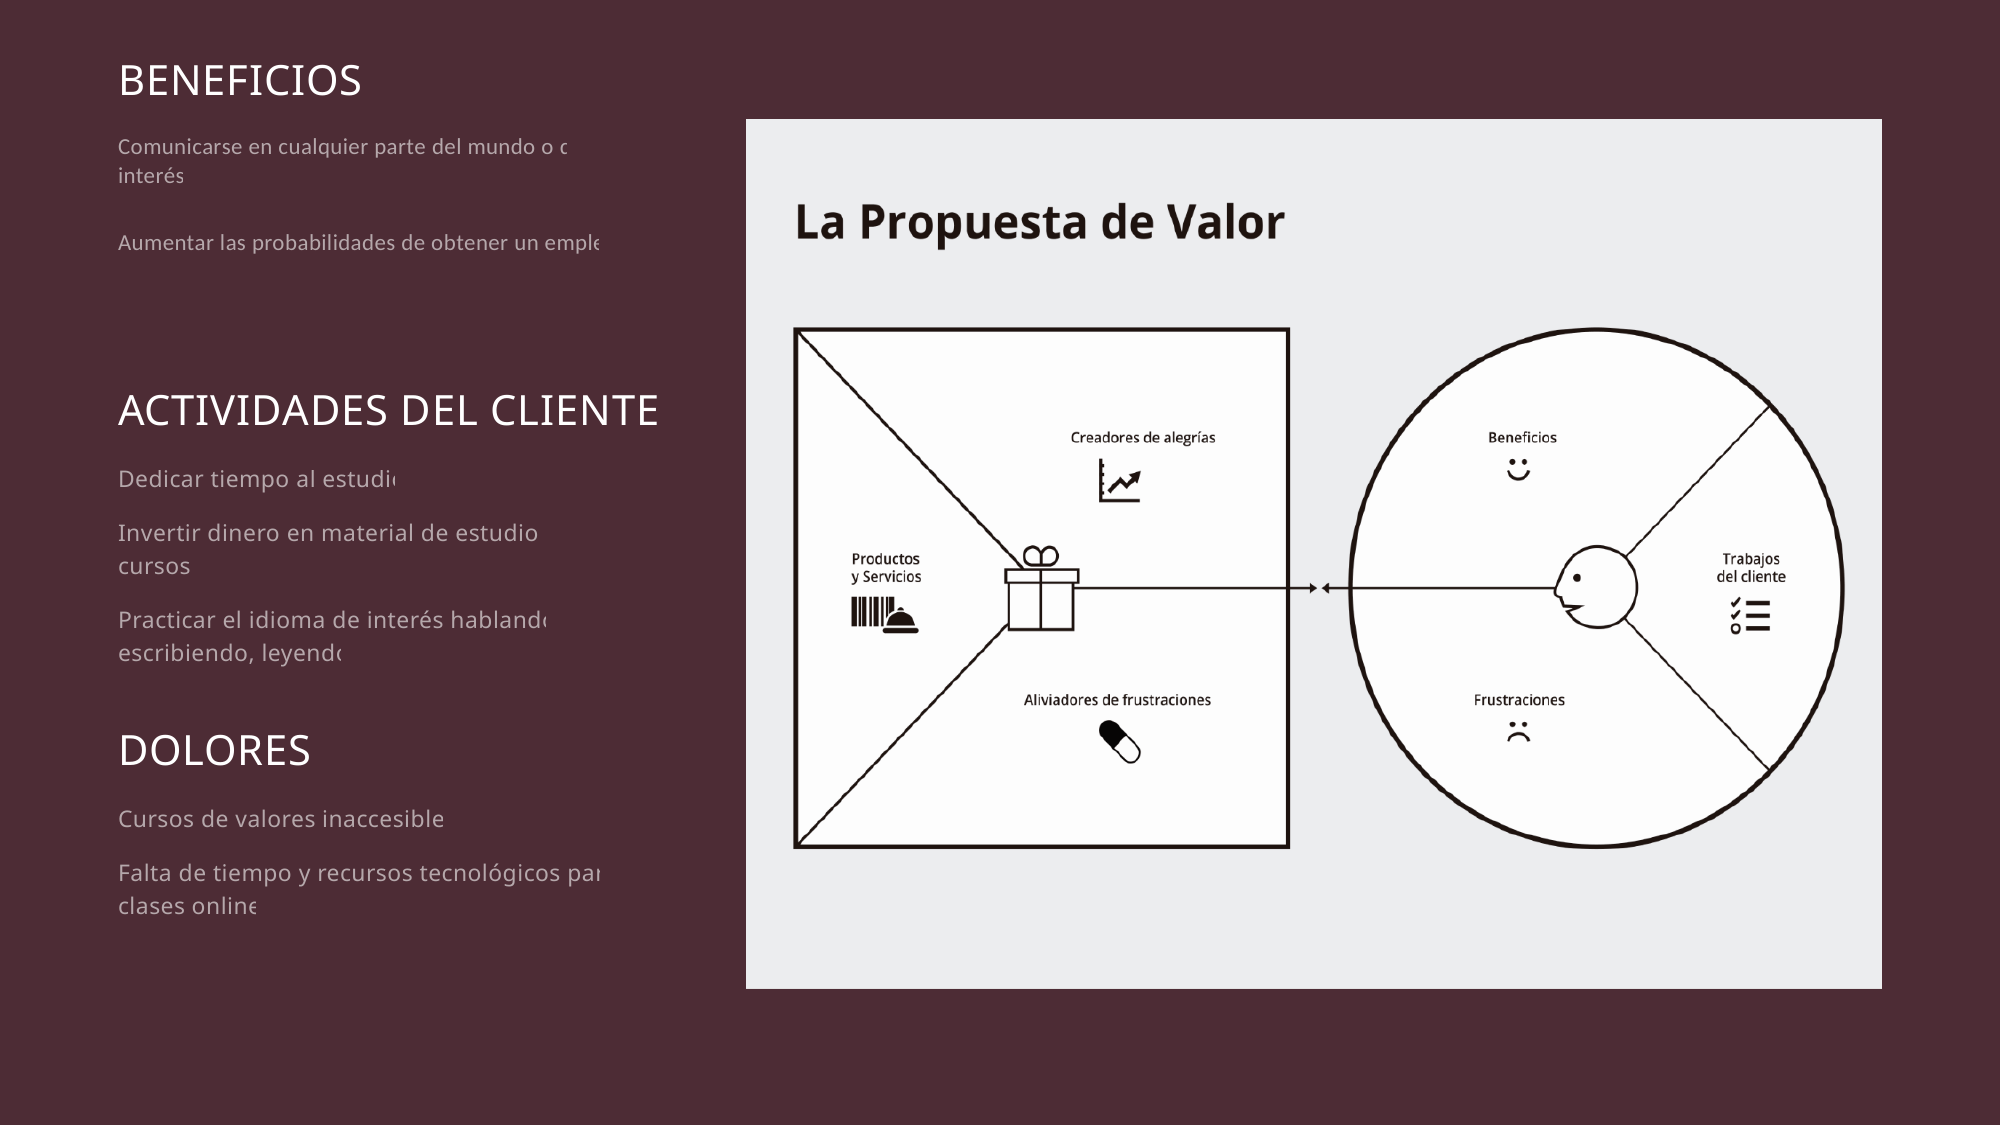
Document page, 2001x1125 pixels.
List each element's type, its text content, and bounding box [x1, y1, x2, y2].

text_box Dedicar tiempo al estudio Invertir dinero en material de estudio o cursos Practicar el idioma de interés hablando, escribiendo, leyendo [118, 459, 626, 706]
text_box DOLORES [118, 723, 683, 790]
text_box Cursos de valores inaccesibles Falta de tiempo y recursos tecnológicos para clases online [118, 798, 626, 1046]
text_box ACTIVIDADES DEL CLIENTE [118, 383, 683, 450]
list Comunicarse en cualquier parte del mundo o de interés Aumentar las probabilidades de obtener un empleo [118, 129, 626, 377]
picture [746, 119, 1882, 990]
title BENEFICIOS [118, 53, 553, 120]
